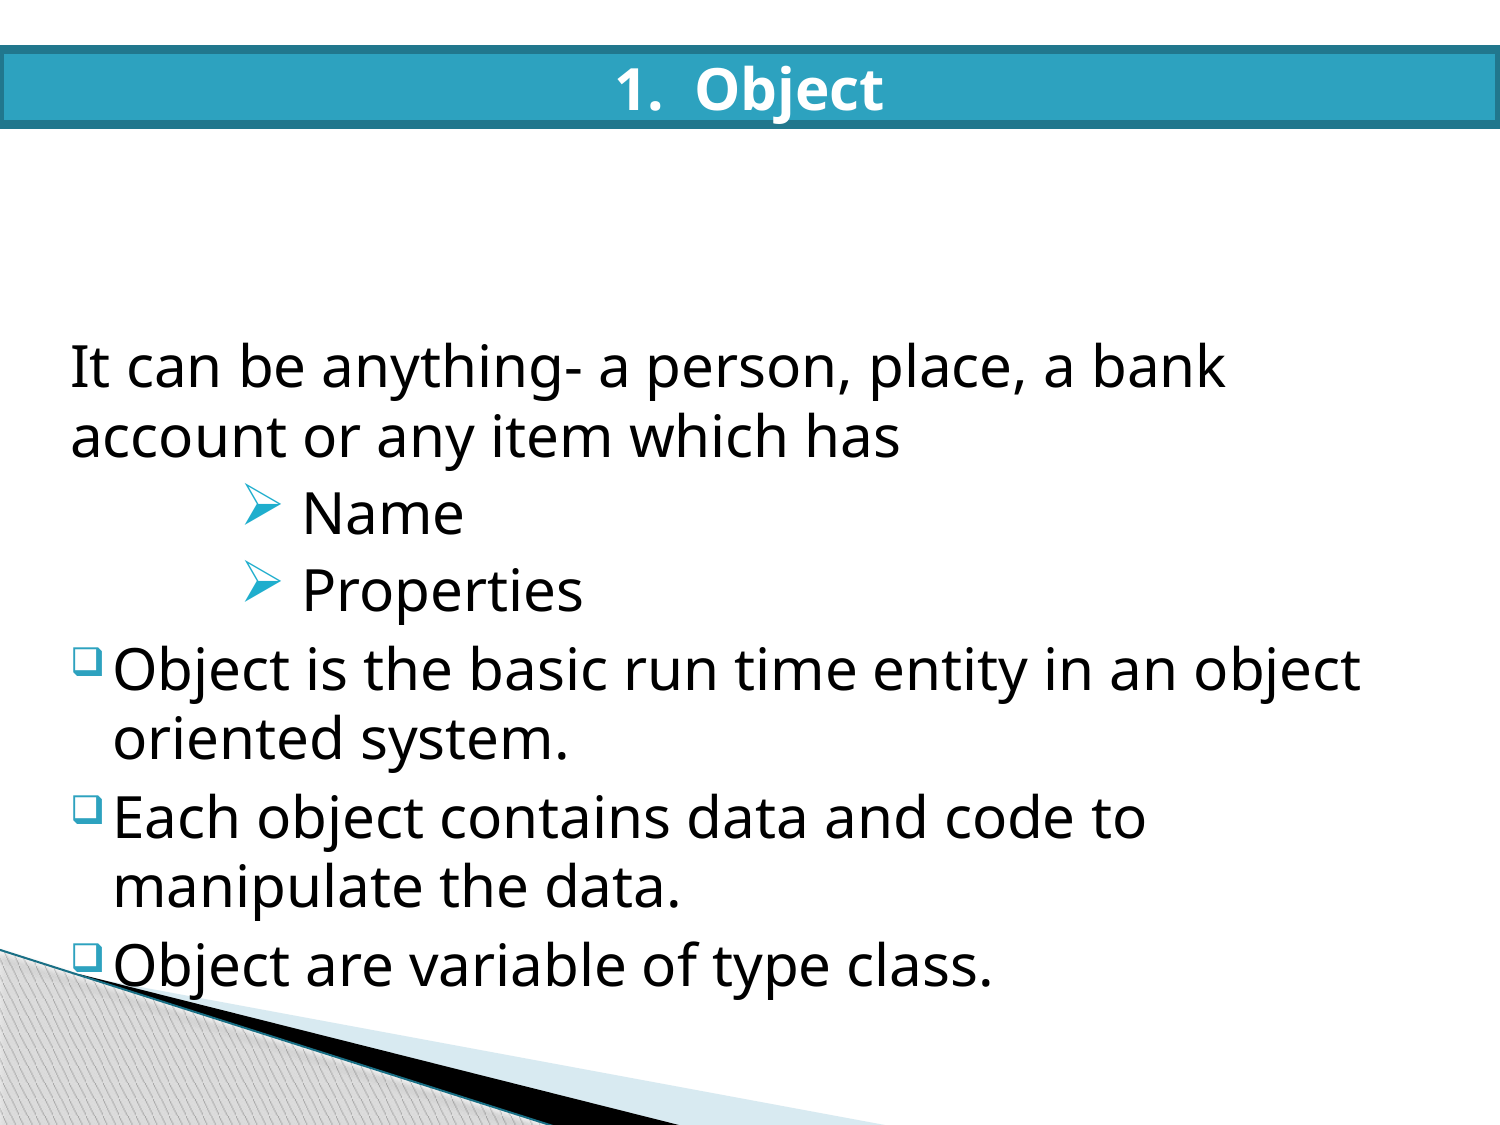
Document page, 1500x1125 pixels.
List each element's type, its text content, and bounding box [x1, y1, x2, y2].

list It can be anything- a person, place, a bank account or any item which has Name Properties Object is the basic run time entity in an object oriented system. Each object contains data and code to manipulate the data. Object are variable of type class. [37, 129, 1388, 1025]
text_box 1. Object [0, 45, 1500, 129]
